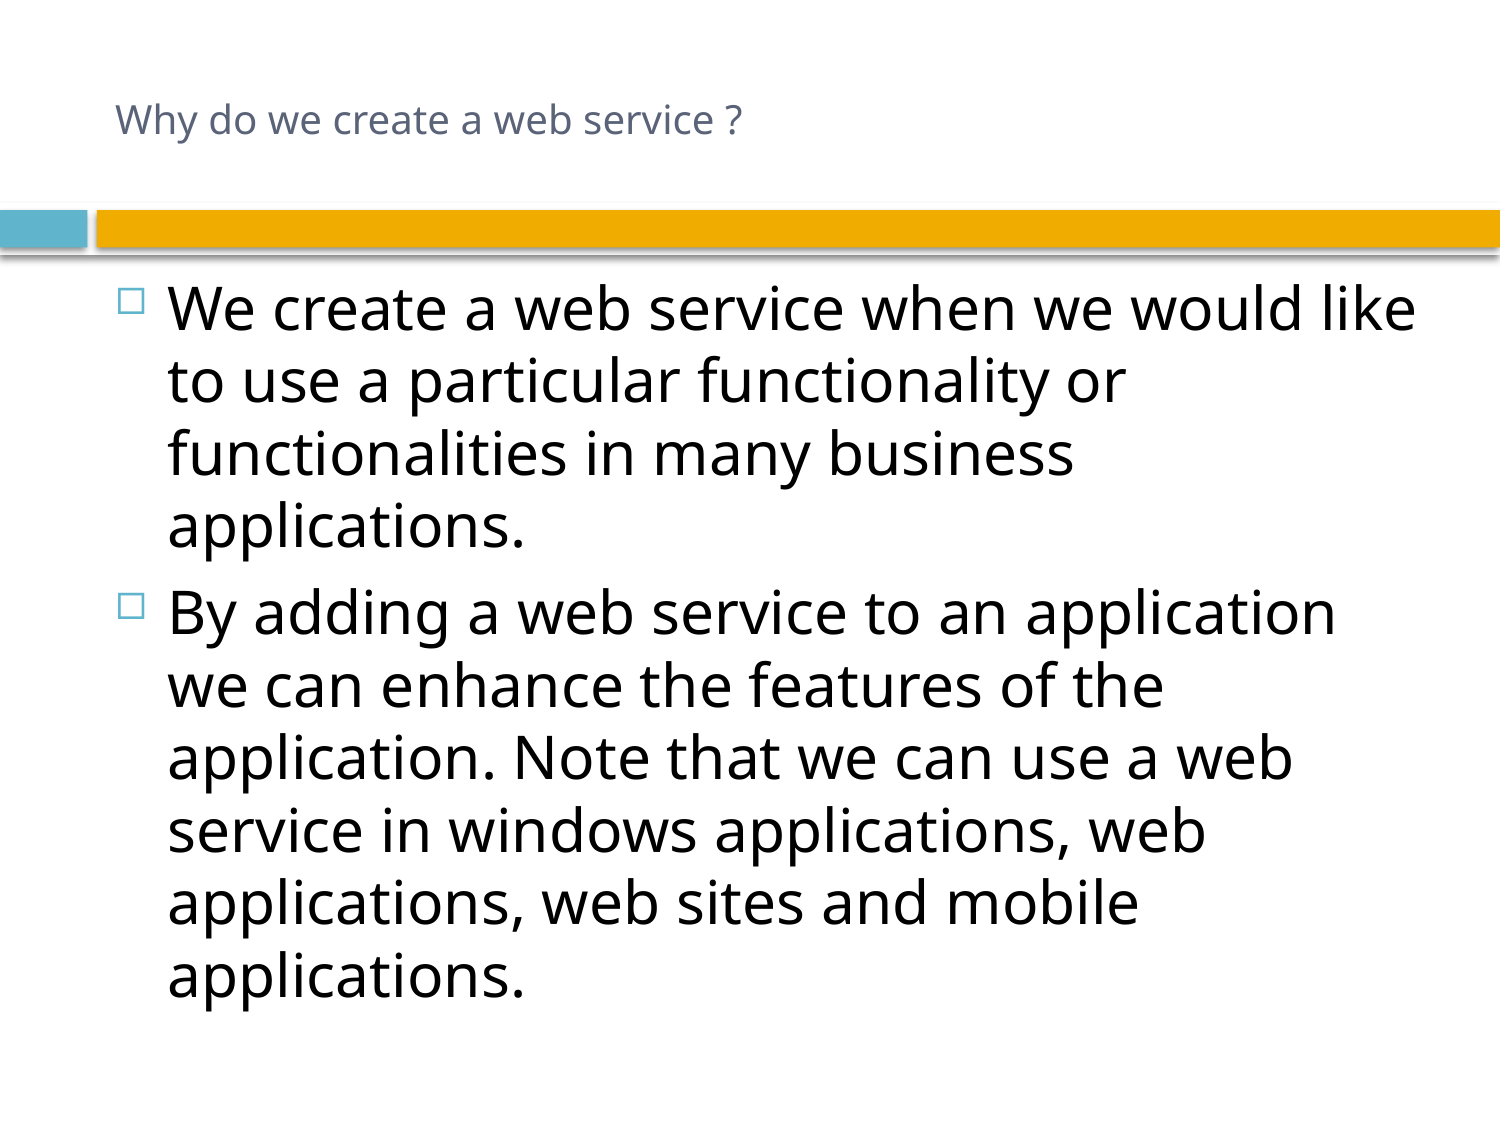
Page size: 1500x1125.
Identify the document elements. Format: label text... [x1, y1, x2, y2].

list We create a web service when we would like to use a particular functionality or functionalities in many business applications. By adding a web service to an application we can enhance the features of the application. Note that we can use a web service in windows applications, web applications, web sites and mobile applications. [100, 262, 1438, 1000]
title Why do we create a web service ? [100, 37, 1438, 200]
